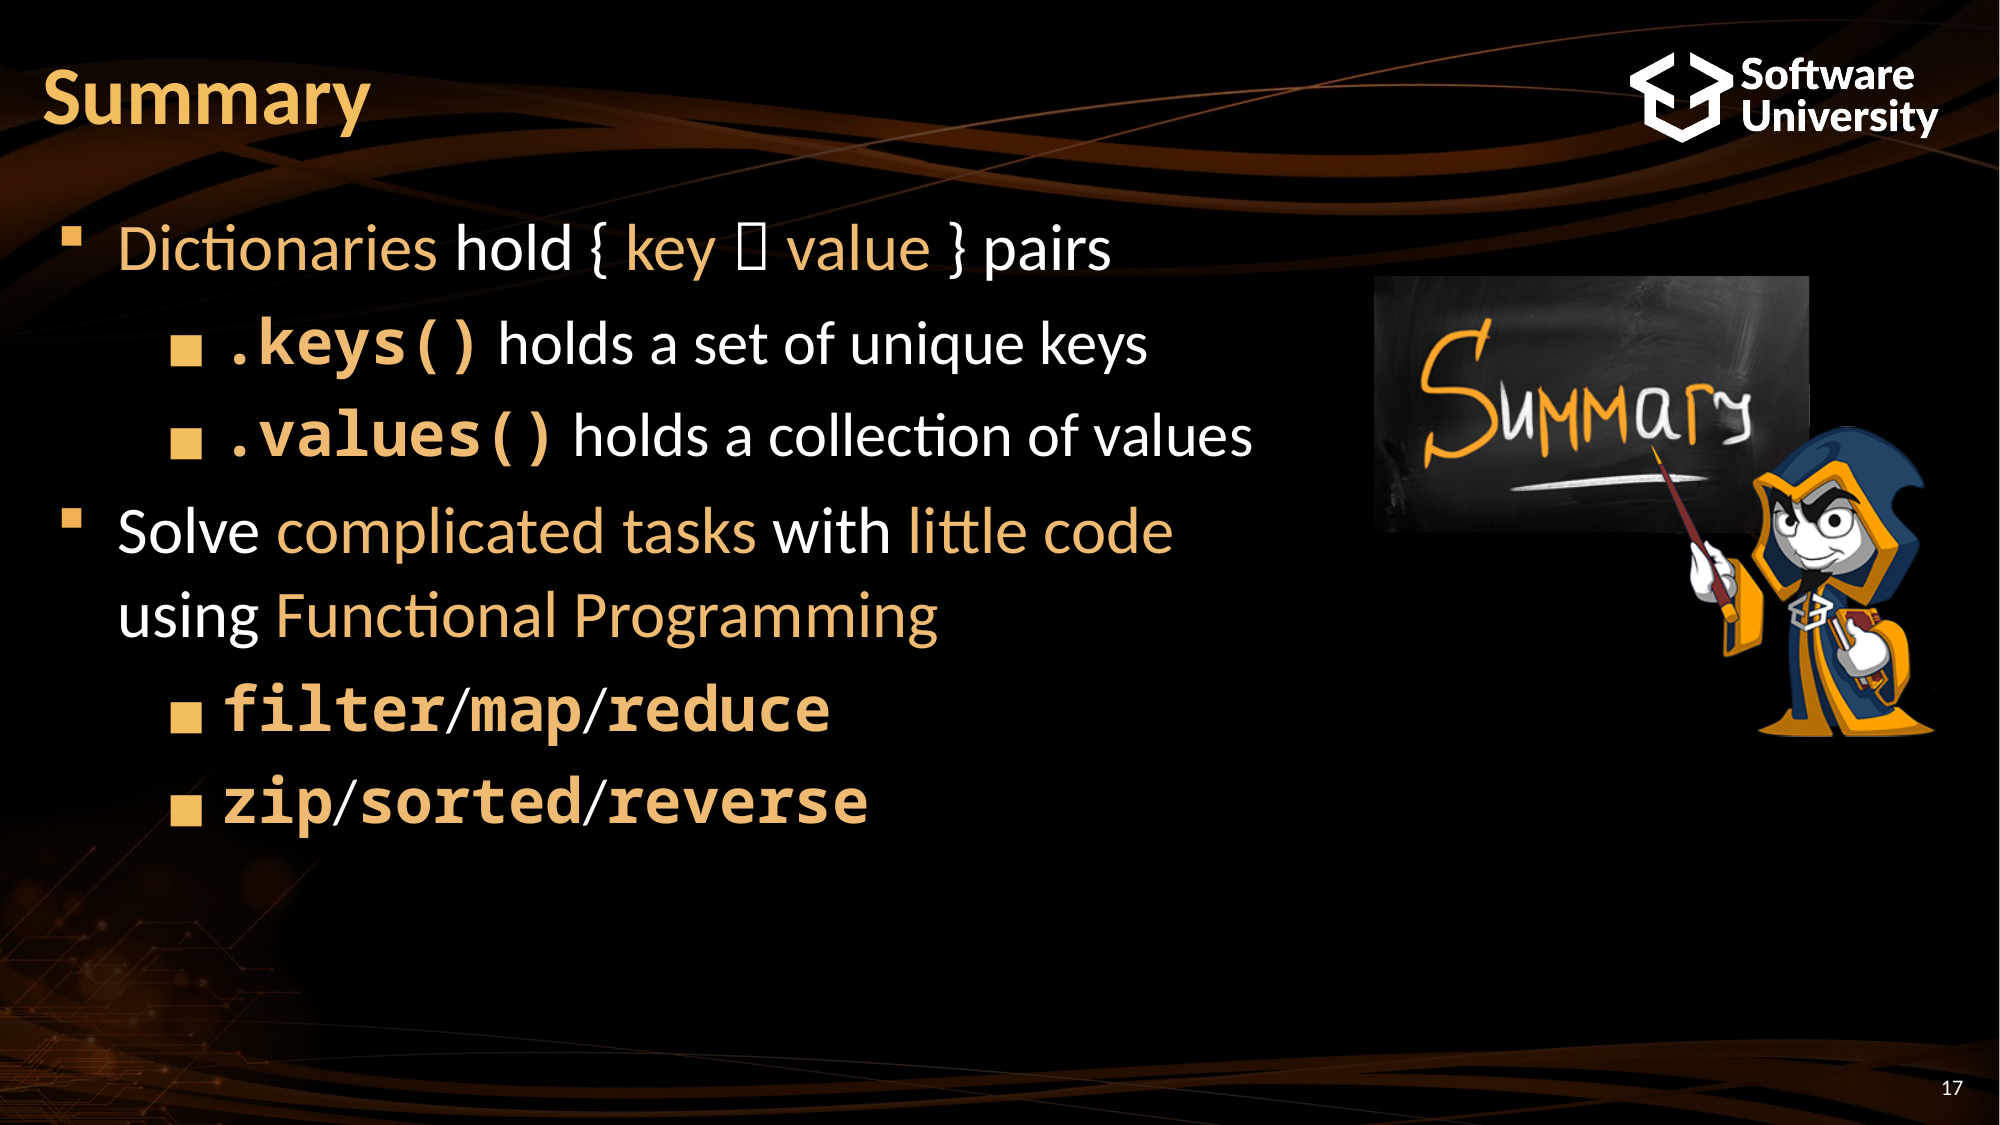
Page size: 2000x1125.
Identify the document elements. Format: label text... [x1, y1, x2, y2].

slide_number 17 [1897, 1070, 1968, 1103]
picture [0, 0, 2000, 1125]
list Dictionaries hold { key  value } pairs .keys() holds a set of unique keys .values() holds a collection of values Solve complicated tasks with little code using Functional Programming filter/map/reduce zip/sorted/reverse [31, 189, 1325, 1103]
title Summary [30, 6, 1602, 189]
